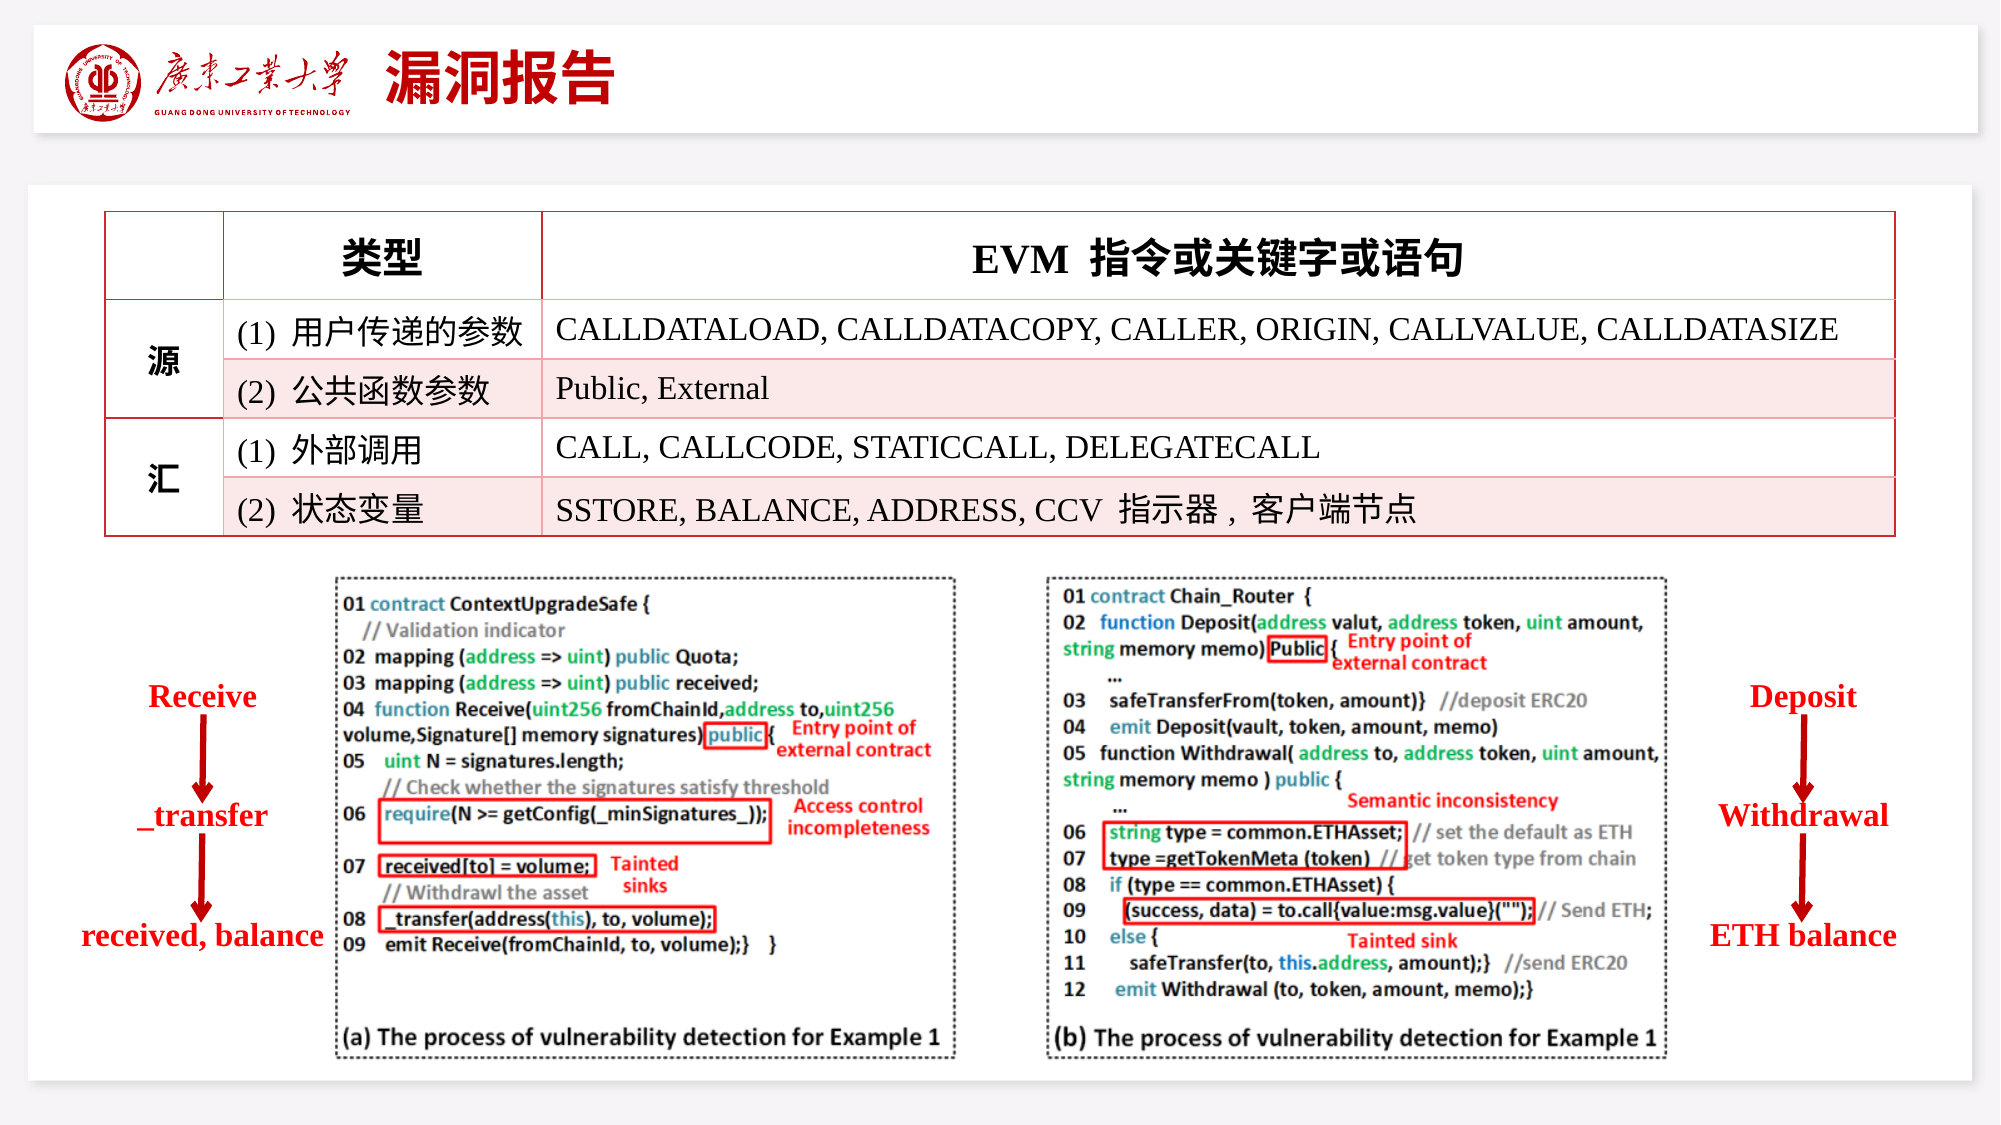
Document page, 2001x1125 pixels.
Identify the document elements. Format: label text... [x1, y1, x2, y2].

table_cell 汇 [106, 419, 223, 535]
table_cell 源 [106, 300, 223, 417]
table_header [106, 212, 223, 299]
table_cell (1) 外部调用 [224, 419, 541, 476]
text_box 漏洞报告 [370, 34, 633, 119]
table_header EVM 指令或关键字或语句 [543, 212, 1894, 299]
table_cell CALL, CALLCODE, STATICCALL, DELEGATECALL [543, 419, 1894, 476]
table_cell Public, External [543, 360, 1894, 417]
table_cell CALLDATALOAD, CALLDATACOPY, CALLER, ORIGIN, CALLVALUE, CALLDATASIZE [543, 300, 1894, 358]
table_cell (2) 状态变量 [224, 478, 541, 535]
table_cell SSTORE, BALANCE, ADDRESS, CCV 指示器, 客户端节点 [543, 478, 1894, 535]
text_box Receive _transfer received, balance [66, 666, 313, 961]
picture [313, 557, 1686, 1074]
table_cell (1) 用户传递的参数 [224, 300, 541, 358]
text_box Deposit Withdrawal ETH balance [1694, 666, 1913, 961]
table_cell (2) 公共函数参数 [224, 360, 541, 417]
table_header 类型 [224, 212, 541, 299]
